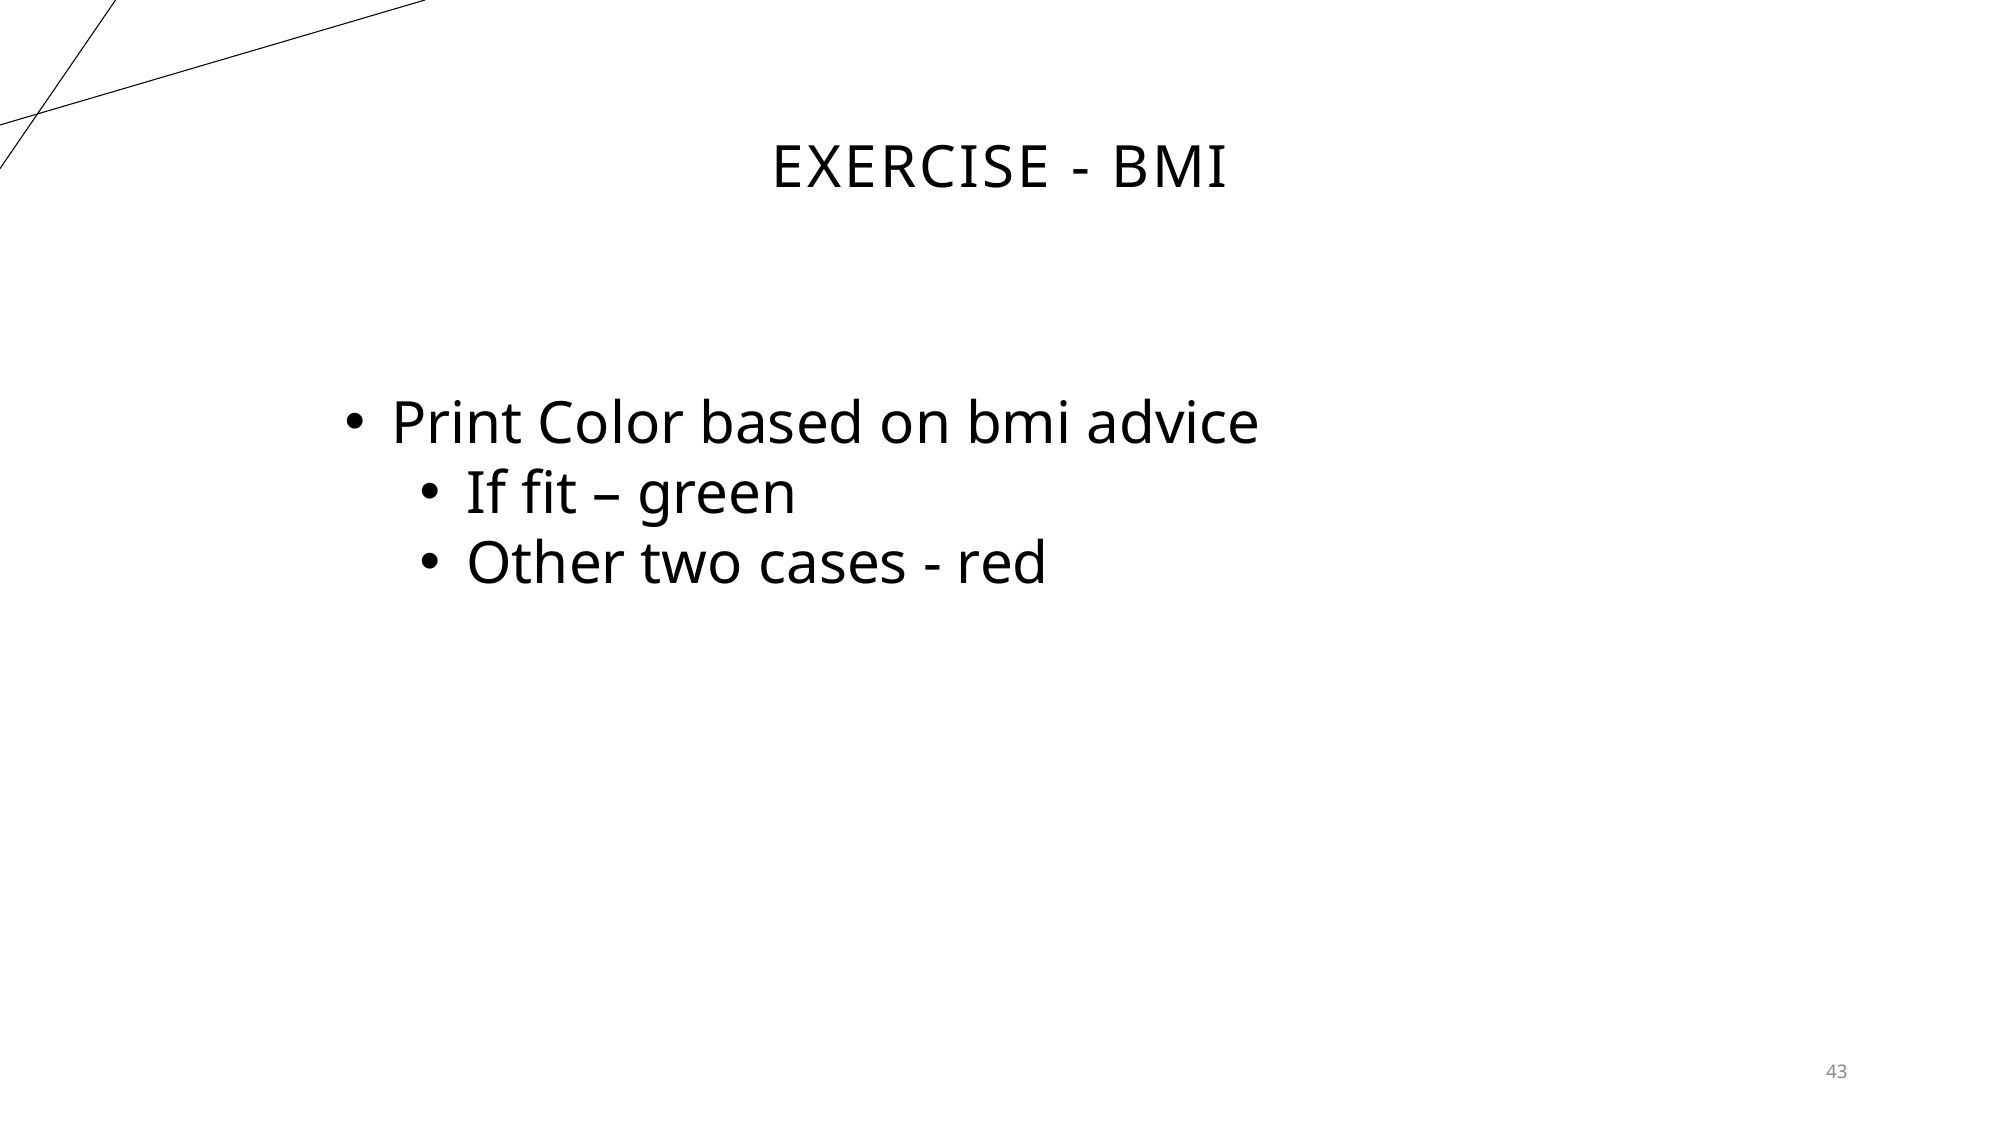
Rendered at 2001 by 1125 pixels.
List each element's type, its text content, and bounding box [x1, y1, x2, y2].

text_box Print Color based on bmi advice If fit – green Other two cases - red [329, 378, 1700, 603]
title EXErcise - BMI [137, 59, 1863, 278]
slide_number 43 [1412, 1042, 1863, 1103]
